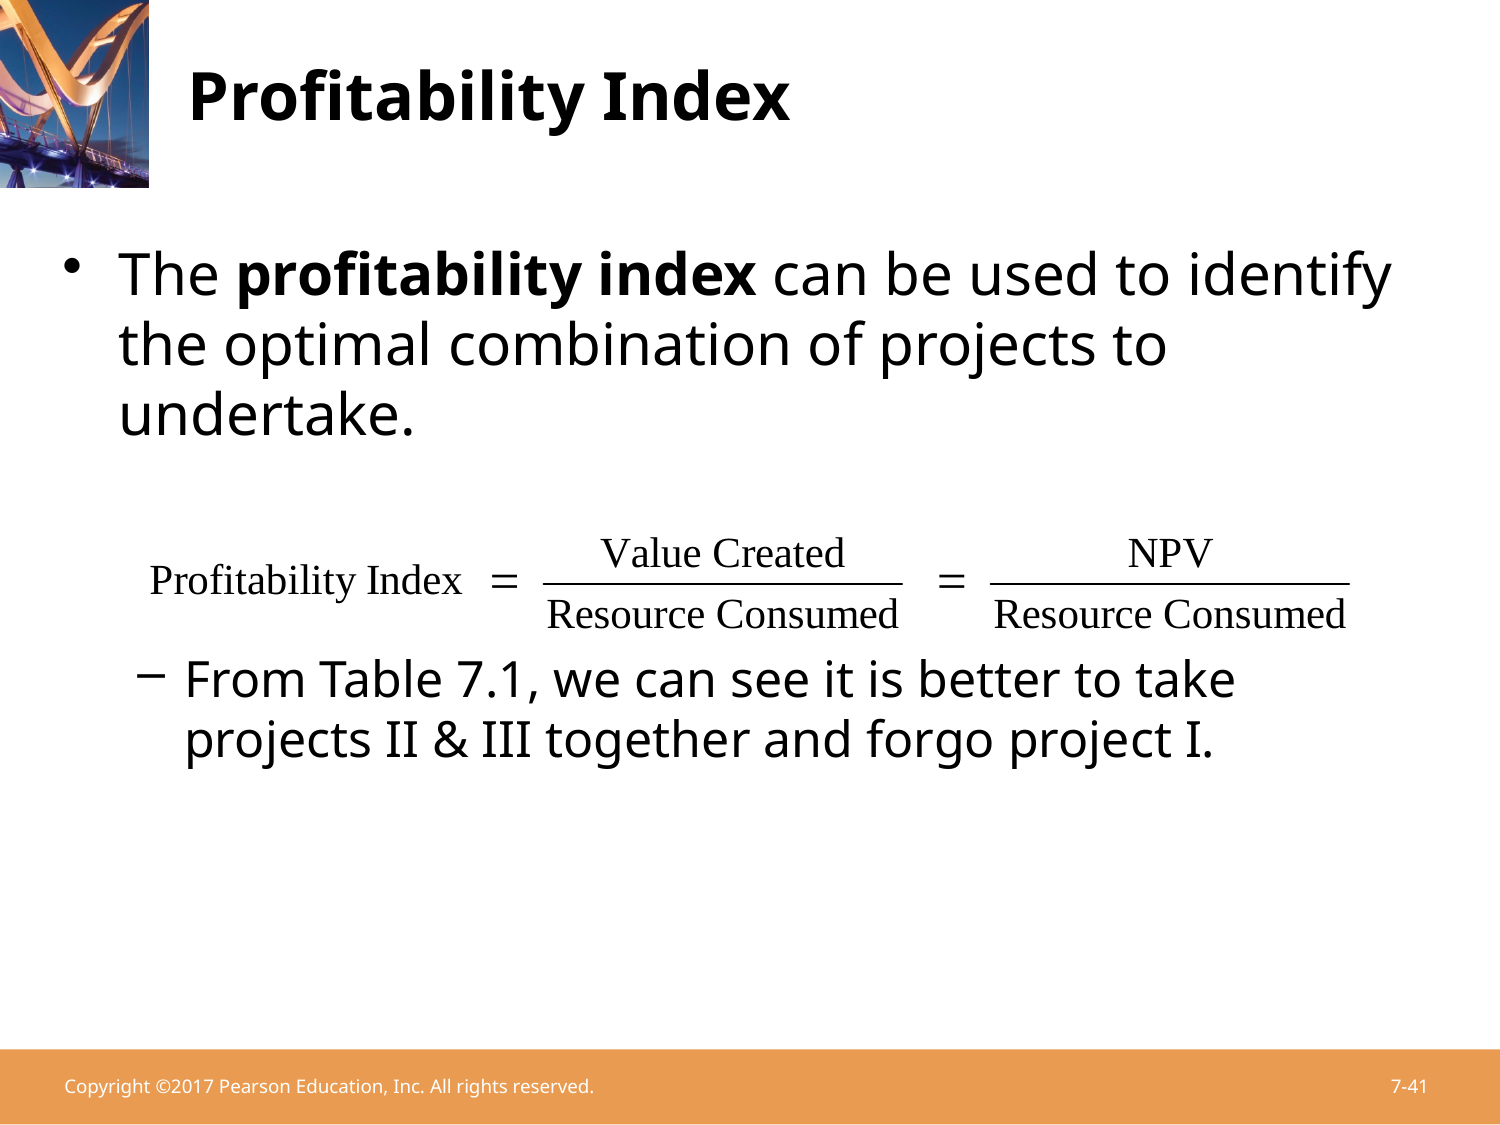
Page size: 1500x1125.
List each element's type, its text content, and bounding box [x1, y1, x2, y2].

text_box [142, 526, 1357, 638]
picture [0, 0, 149, 188]
title Profitability Index [187, 0, 1451, 188]
list The profitability index can be used to identify the optimal combination of projects to undertake. From Table 7.1, we can see it is better to take projects II & III together and forgo project I. [62, 237, 1438, 1001]
